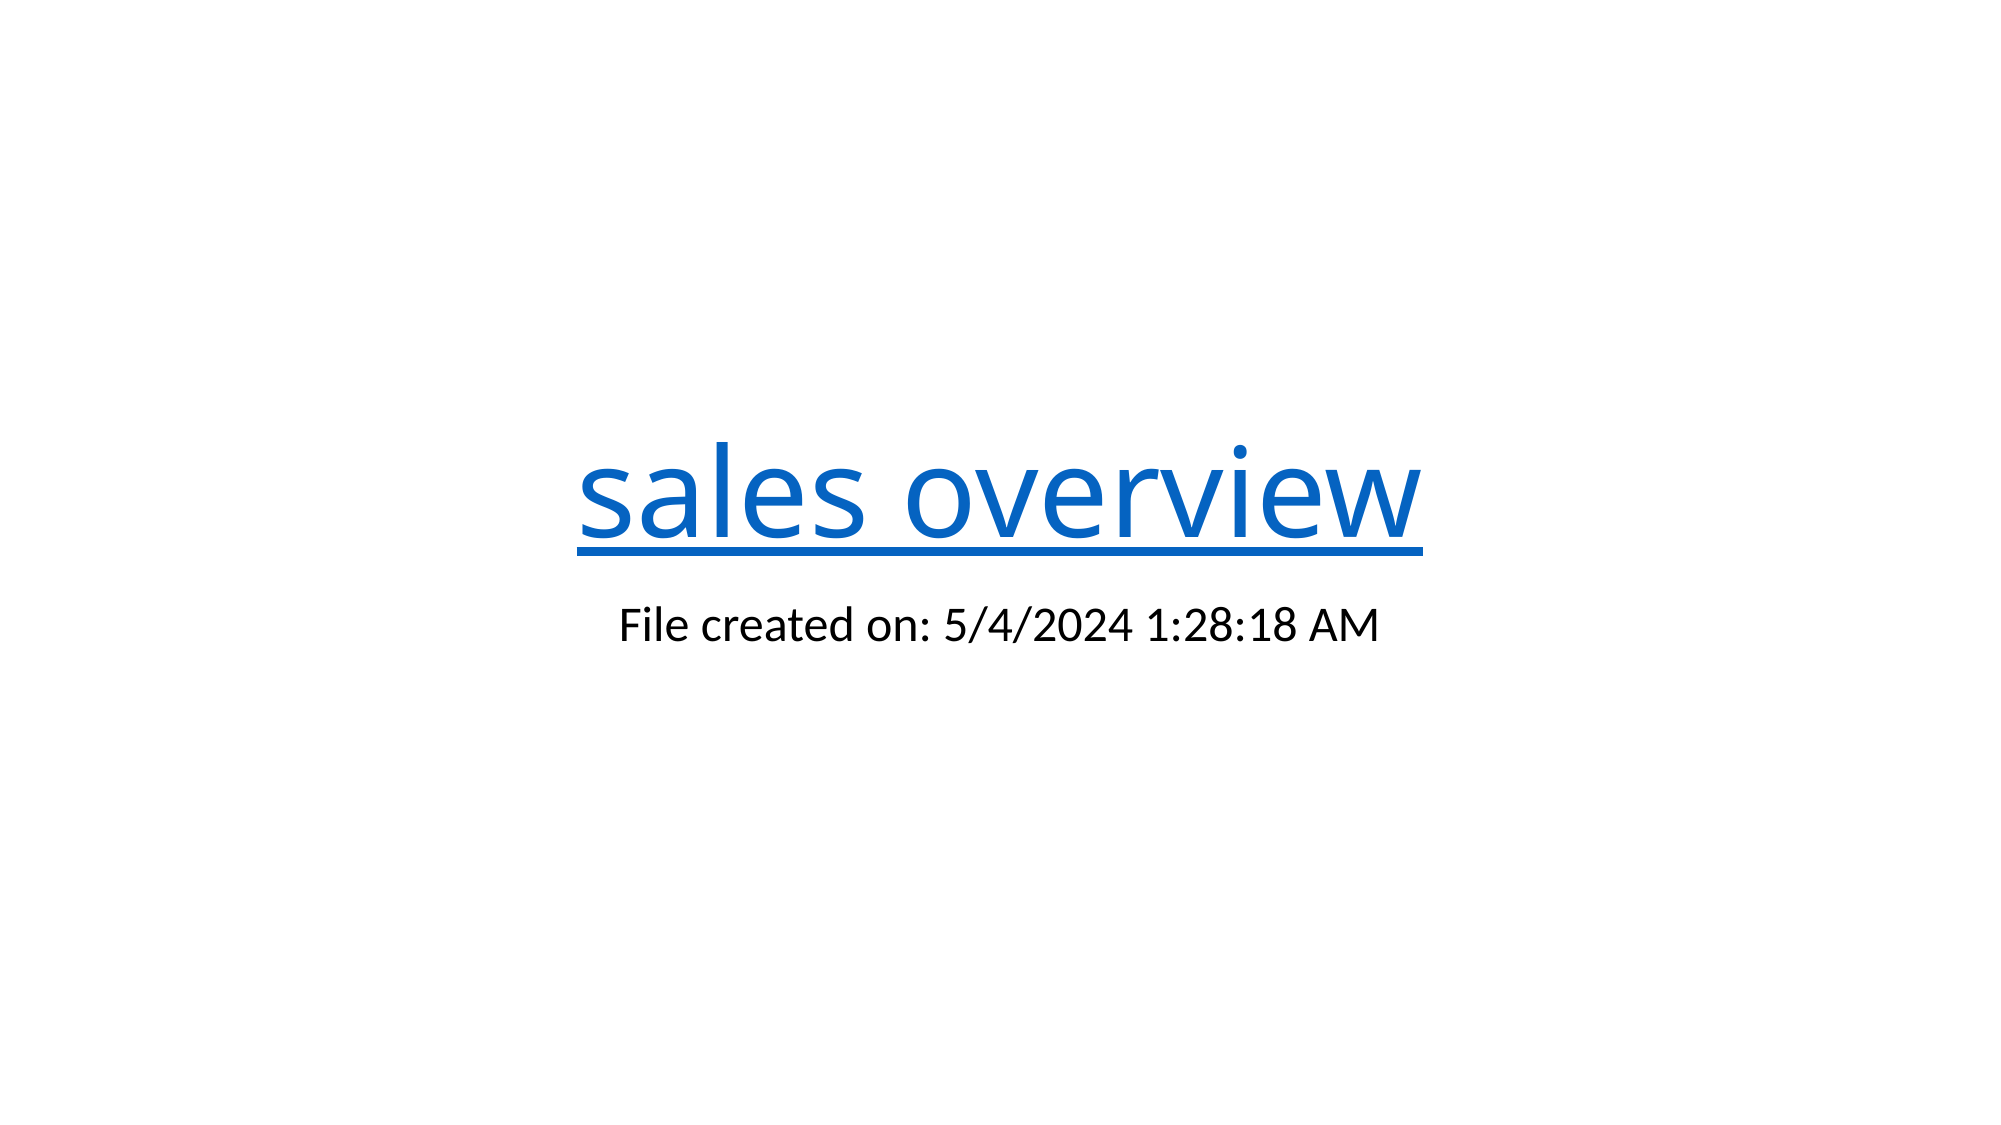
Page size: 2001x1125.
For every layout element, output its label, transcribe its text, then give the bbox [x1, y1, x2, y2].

subtitle File created on: 5/4/2024 1:28:18 AM [249, 590, 1750, 863]
title sales overview [249, 184, 1750, 576]
